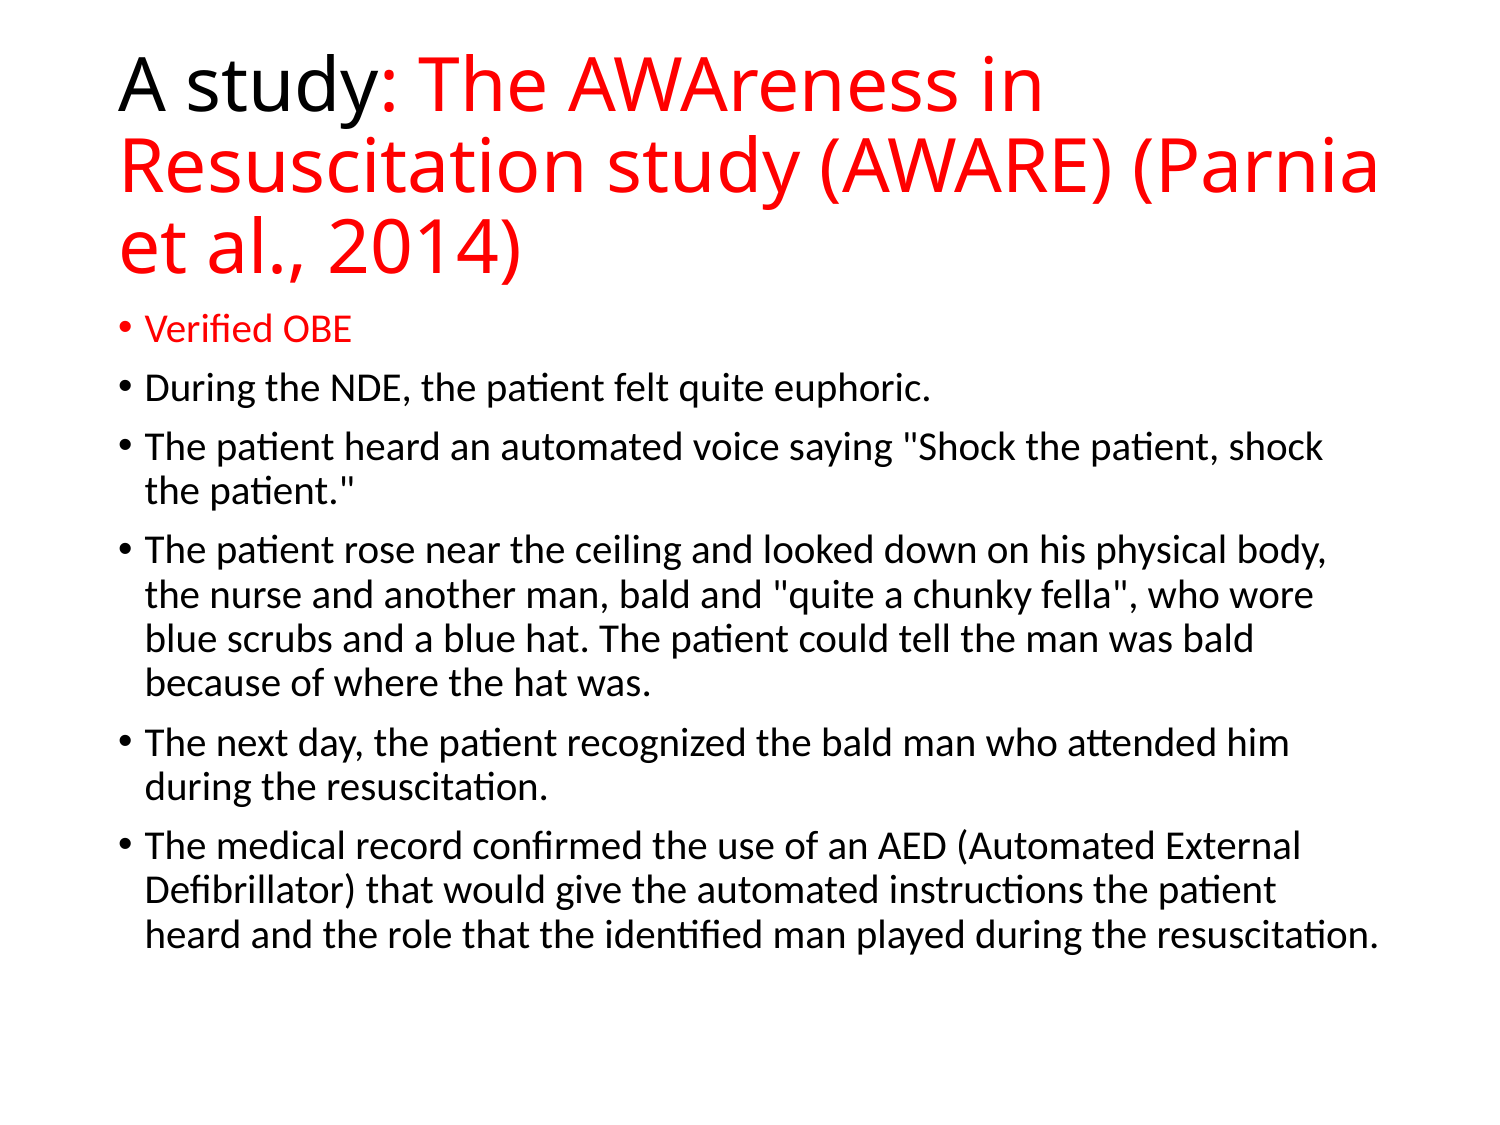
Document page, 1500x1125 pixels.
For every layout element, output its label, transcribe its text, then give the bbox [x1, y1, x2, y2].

list Verified OBE During the NDE, the patient felt quite euphoric. The patient heard an automated voice saying "Shock the patient, shock the patient." The patient rose near the ceiling and looked down on his physical body, the nurse and another man, bald and "quite a chunky fella", who wore blue scrubs and a blue hat. The patient could tell the man was bald because of where the hat was. The next day, the patient recognized the bald man who attended him during the resuscitation. The medical record confirmed the use of an AED (Automated External Defibrillator) that would give the automated instructions the patient heard and the role that the identified man played during the resuscitation. [103, 299, 1397, 1014]
title A study: The AWAreness in Resuscitation study (AWARE) (Parnia et al., 2014) [103, 59, 1397, 278]
